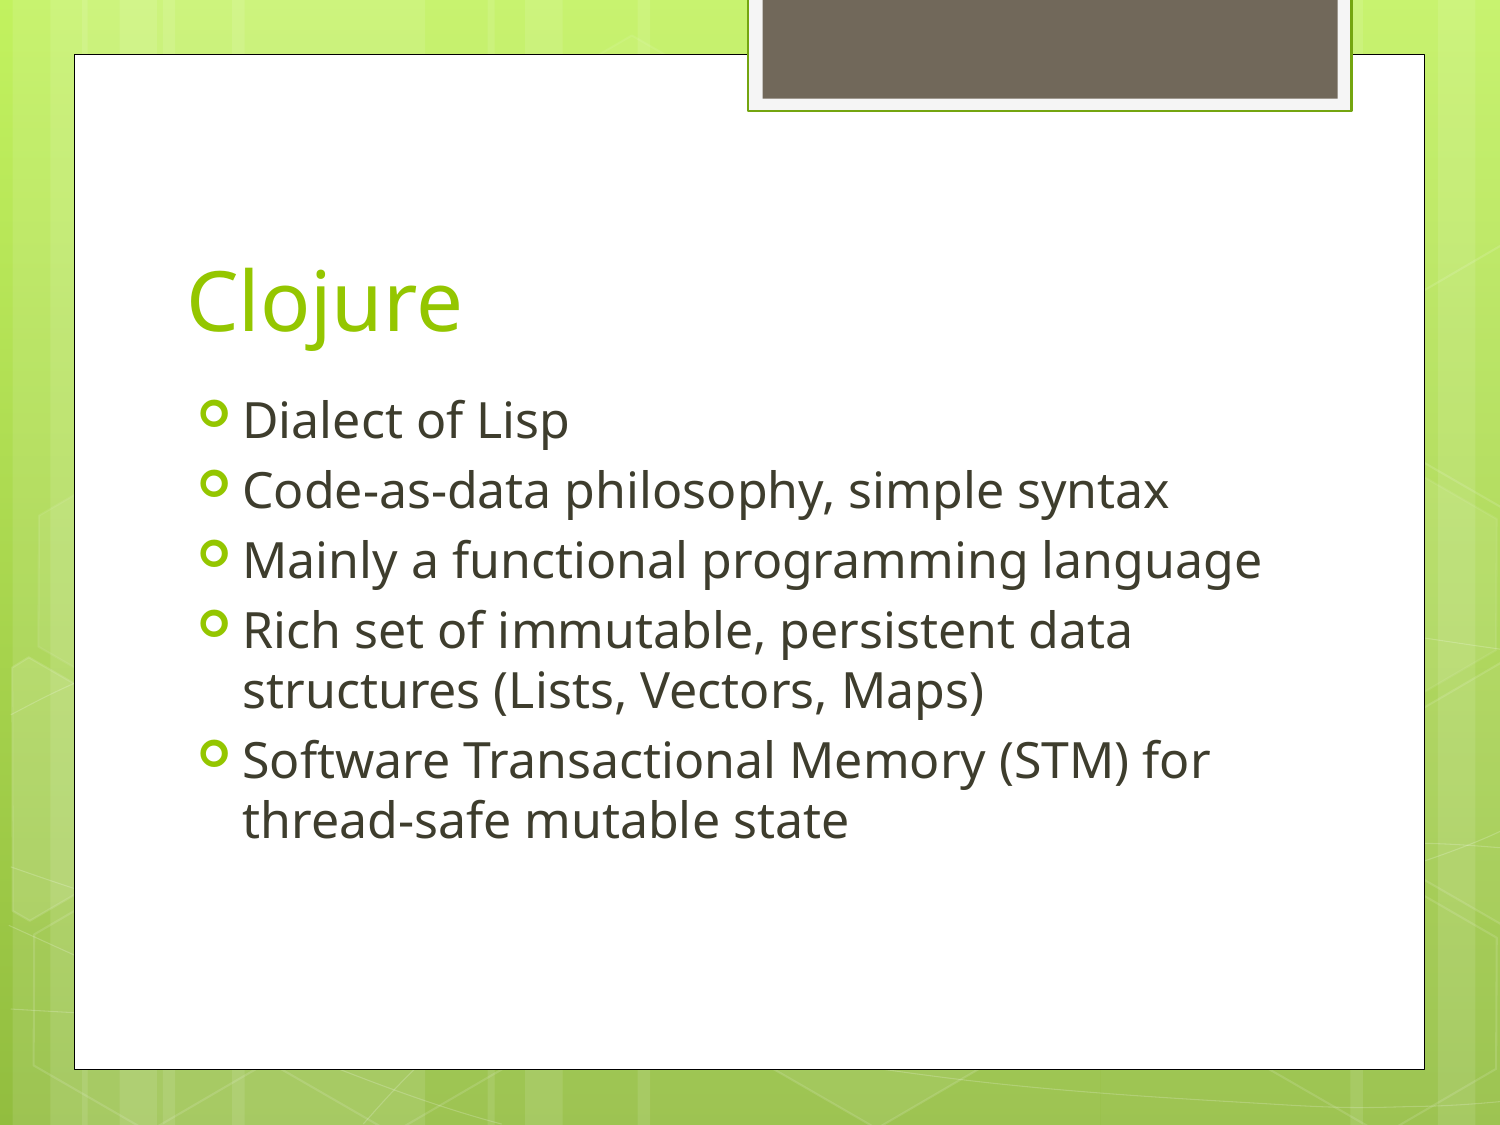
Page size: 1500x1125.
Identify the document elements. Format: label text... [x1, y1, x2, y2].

title Clojure [171, 168, 1324, 357]
list Dialect of Lisp Code-as-data philosophy, simple syntax Mainly a functional programming language Rich set of immutable, persistent data structures (Lists, Vectors, Maps) Software Transactional Memory (STM) for thread-safe mutable state [171, 381, 1283, 957]
